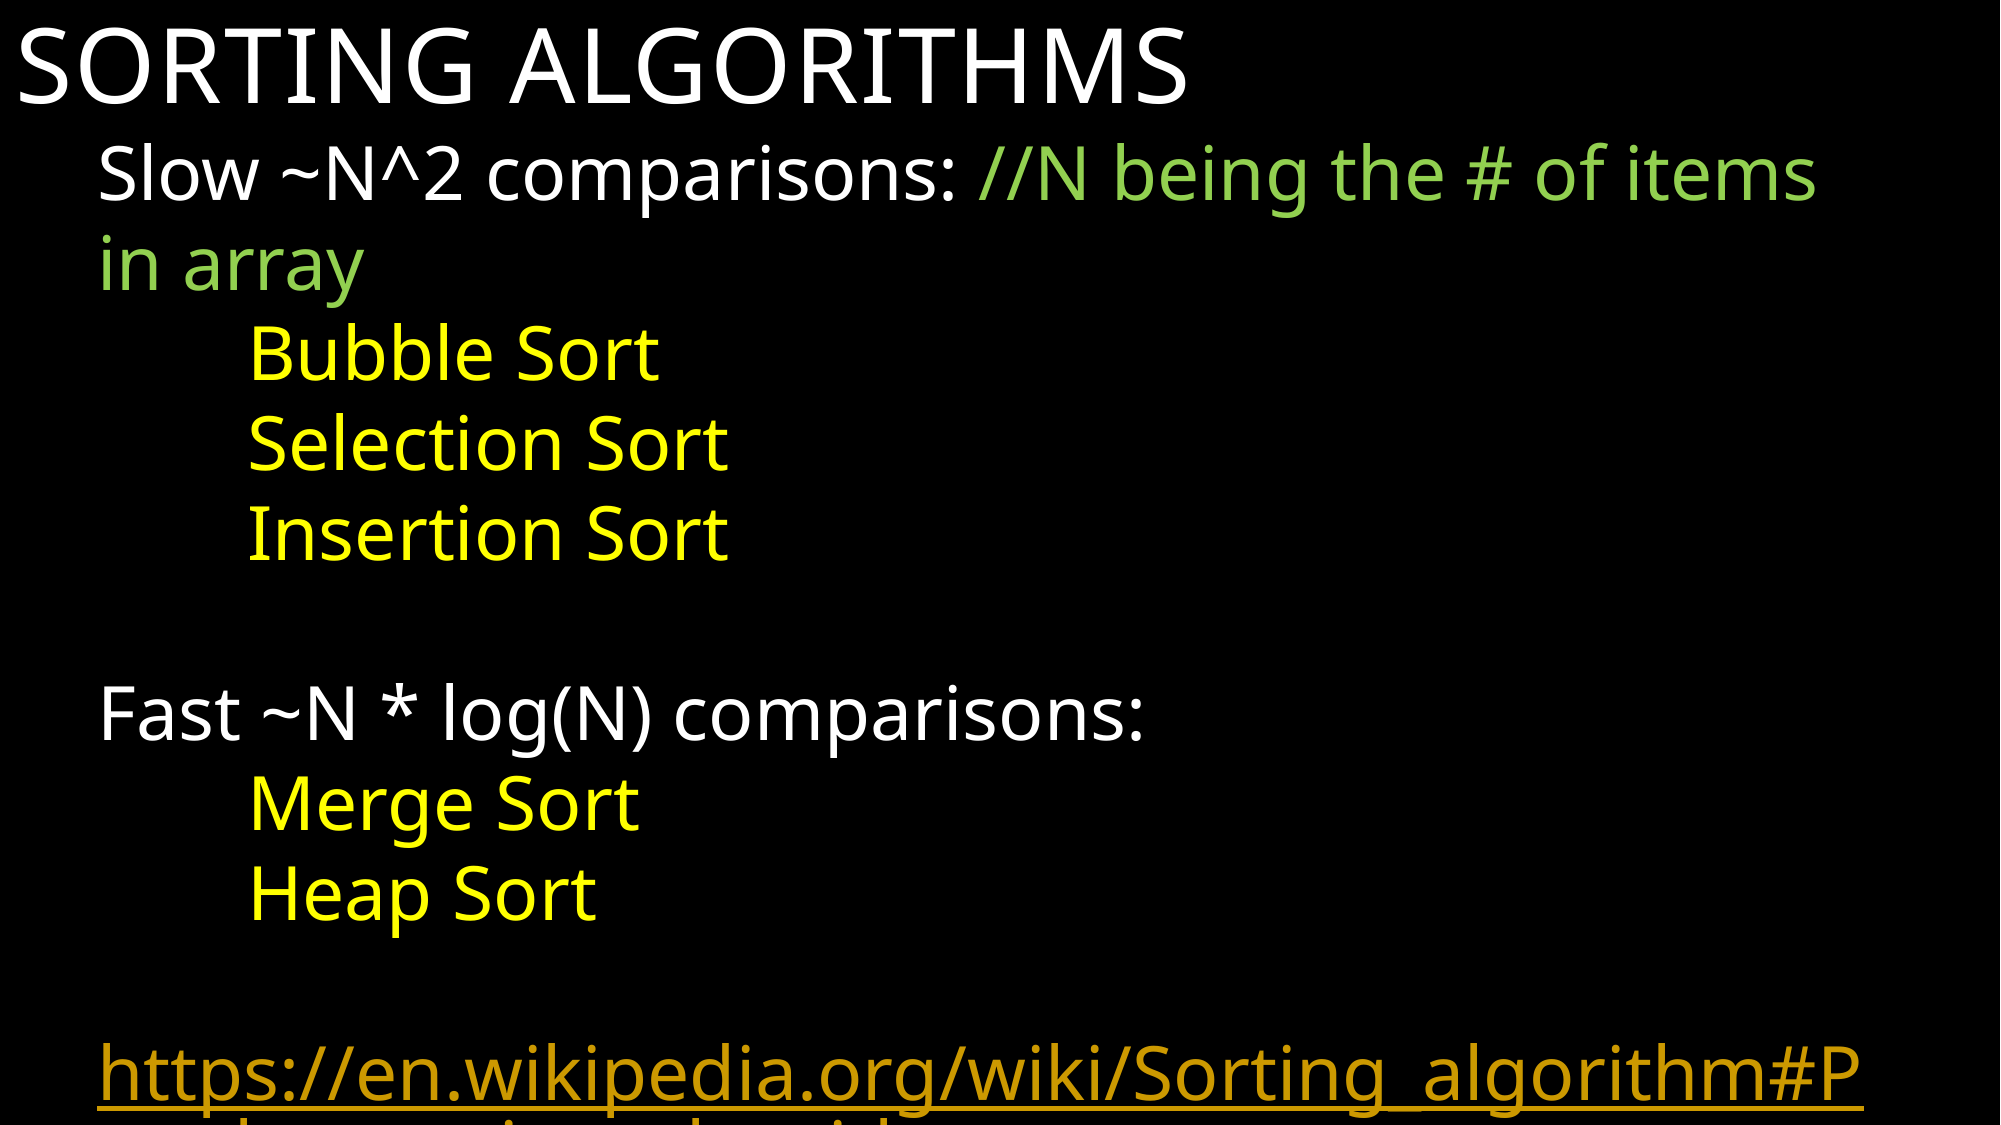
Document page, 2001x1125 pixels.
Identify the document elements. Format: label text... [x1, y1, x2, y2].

title Sorting Algorithms [0, 0, 1916, 147]
text_box Slow ~N^2 comparisons: //N being the # of items in array Bubble Sort Selection Sort Insertion Sort Fast ~N * log(N) comparisons: Merge Sort Heap Sort https://en.wikipedia.org/wiki/Sorting_algorithm#Popular_sorting_algorithms [82, 117, 1882, 1125]
